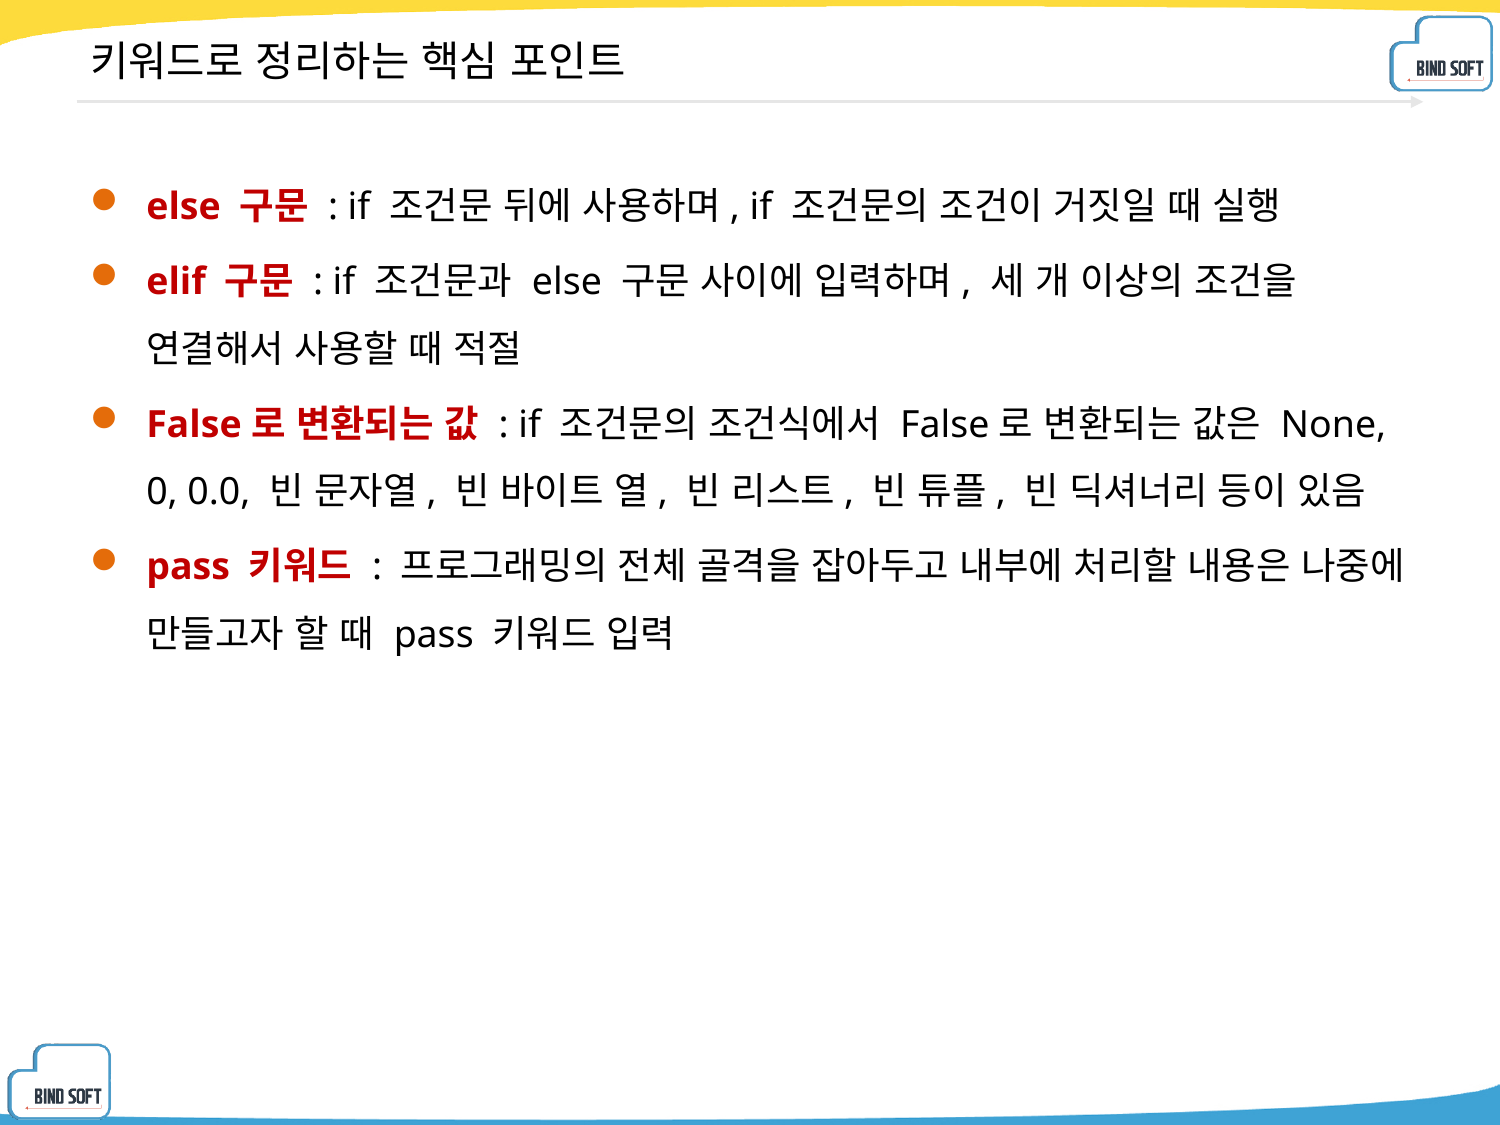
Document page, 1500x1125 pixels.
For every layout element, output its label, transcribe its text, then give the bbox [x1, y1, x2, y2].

list else 구문 : if 조건문 뒤에 사용하며, if 조건문의 조건이 거짓일 때 실행 elif 구문 : if 조건문과 else 구문 사이에 입력하며, 세 개 이상의 조건을 연결해서 사용할 때 적절 False로 변환되는 값 : if 조건문의 조건식에서 False로 변환되는 값은 None, 0, 0.0, 빈 문자열, 빈 바이트 열, 빈 리스트, 빈 튜플, 빈 딕셔너리 등이 있음 pass 키워드 : 프로그래밍의 전체 골격을 잡아두고 내부에 처리할 내용은 나중에 만들고자 할 때 pass 키워드 입력 [75, 152, 1425, 1055]
picture [0, 1003, 1500, 1125]
picture [0, 0, 1500, 96]
title 키워드로 정리하는 핵심 포인트 [75, 11, 1425, 108]
